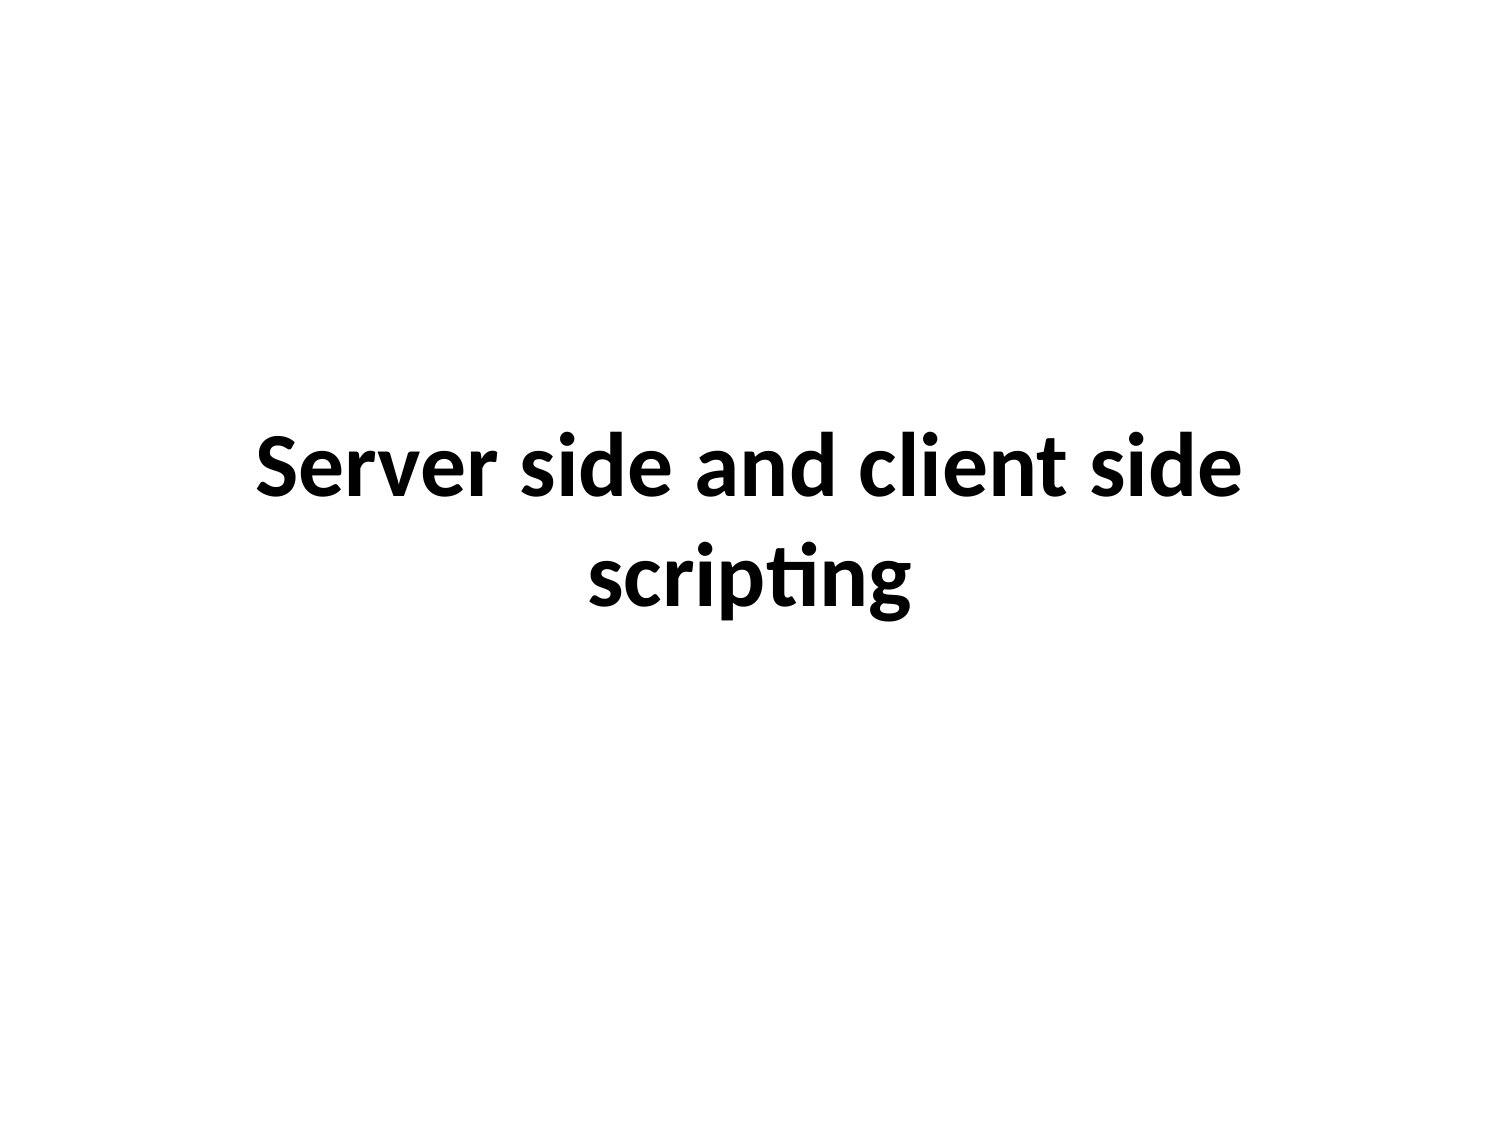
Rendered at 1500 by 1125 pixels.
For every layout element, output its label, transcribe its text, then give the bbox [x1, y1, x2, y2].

title Server side and client side scripting [112, 125, 1388, 905]
